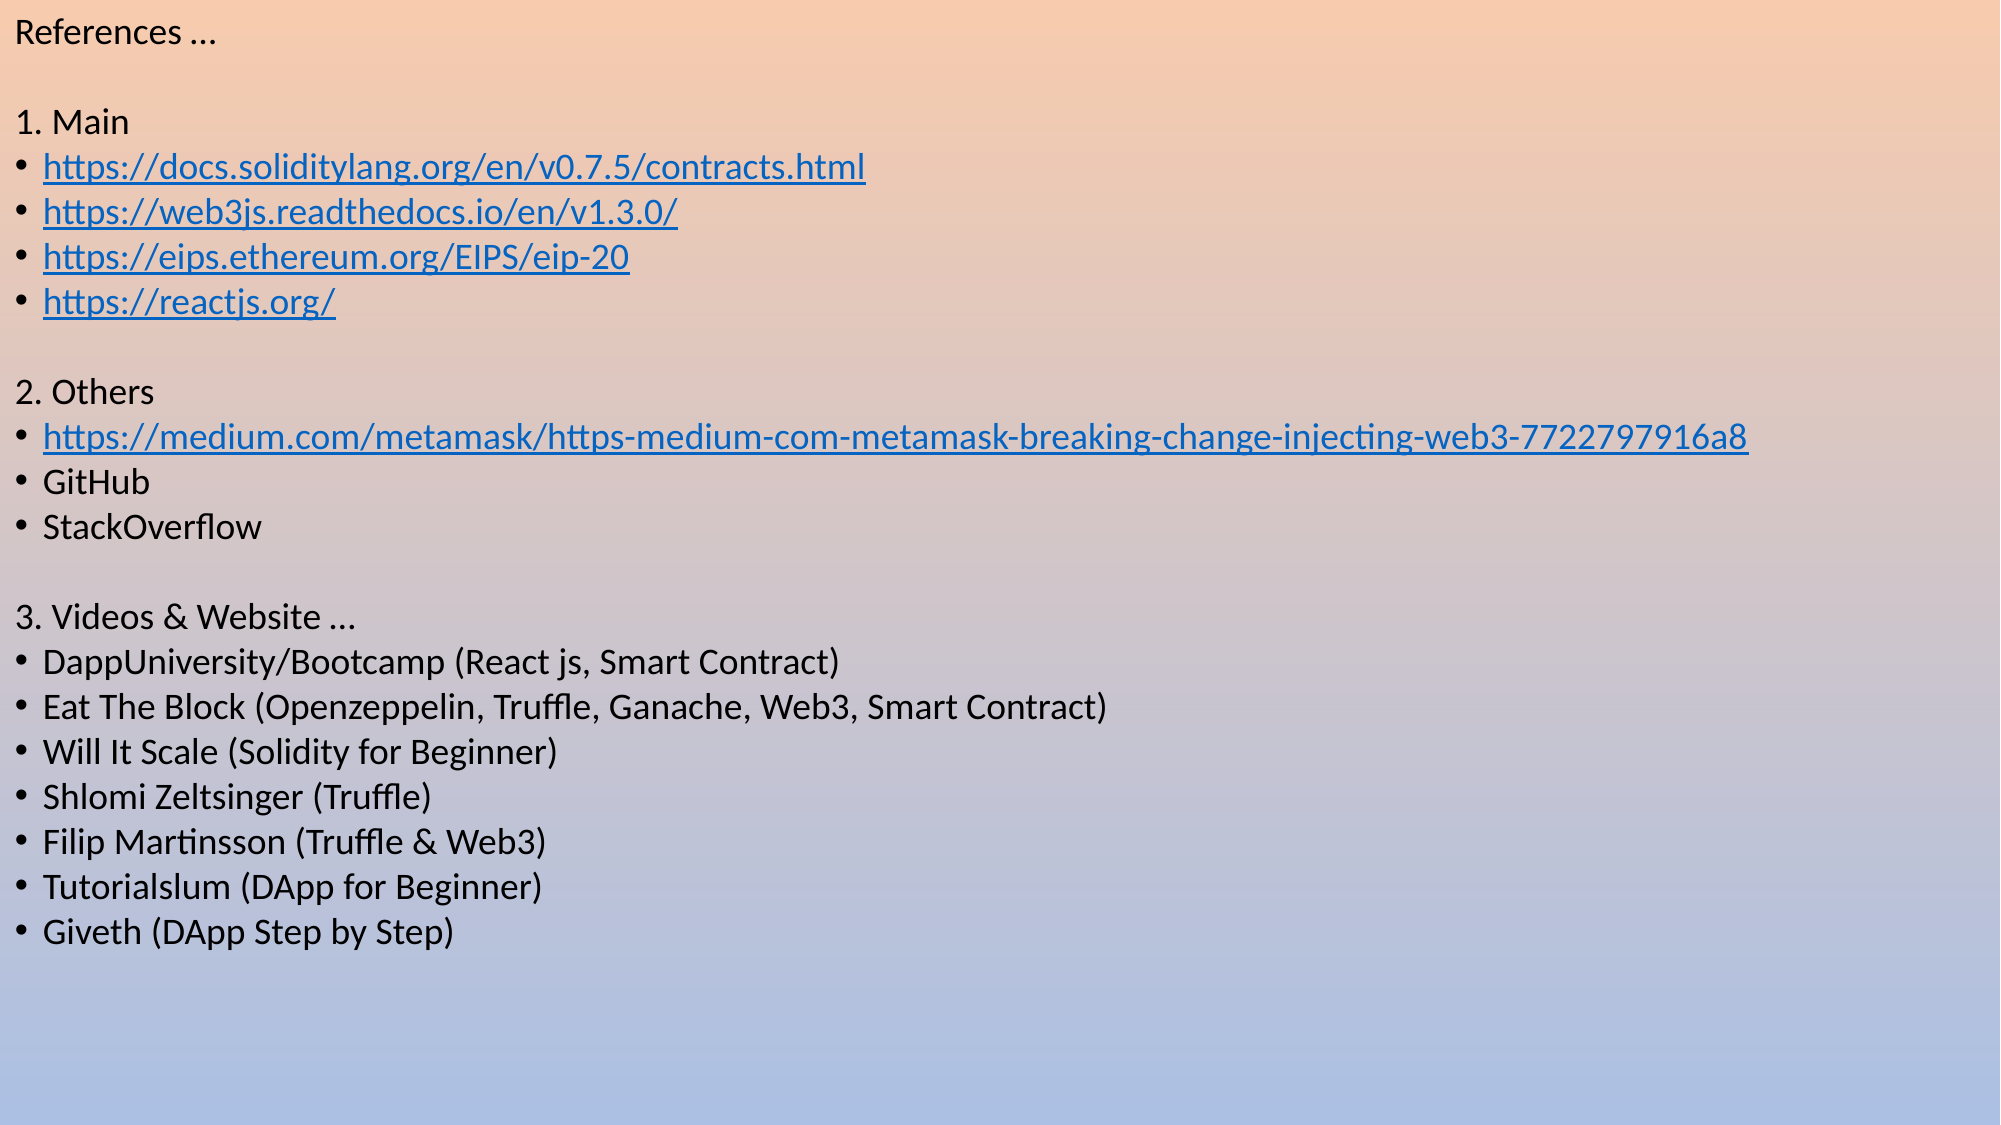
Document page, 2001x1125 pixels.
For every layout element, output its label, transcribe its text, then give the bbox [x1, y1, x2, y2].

text_box References … 1. Main https://docs.soliditylang.org/en/v0.7.5/contracts.html https://web3js.readthedocs.io/en/v1.3.0/ https://eips.ethereum.org/EIPS/eip-20 https://reactjs.org/ 2. Others https://medium.com/metamask/https-medium-com-metamask-breaking-change-injecting-web3-7722797916a8 GitHub StackOverflow 3. Videos & Website … DappUniversity/Bootcamp (React js, Smart Contract) Eat The Block (Openzeppelin, Truffle, Ganache, Web3, Smart Contract) Will It Scale (Solidity for Beginner) Shlomi Zeltsinger (Truffle) Filip Martinsson (Truffle & Web3) Tutorialslum (DApp for Beginner) Giveth (DApp Step by Step) [0, 0, 2000, 960]
